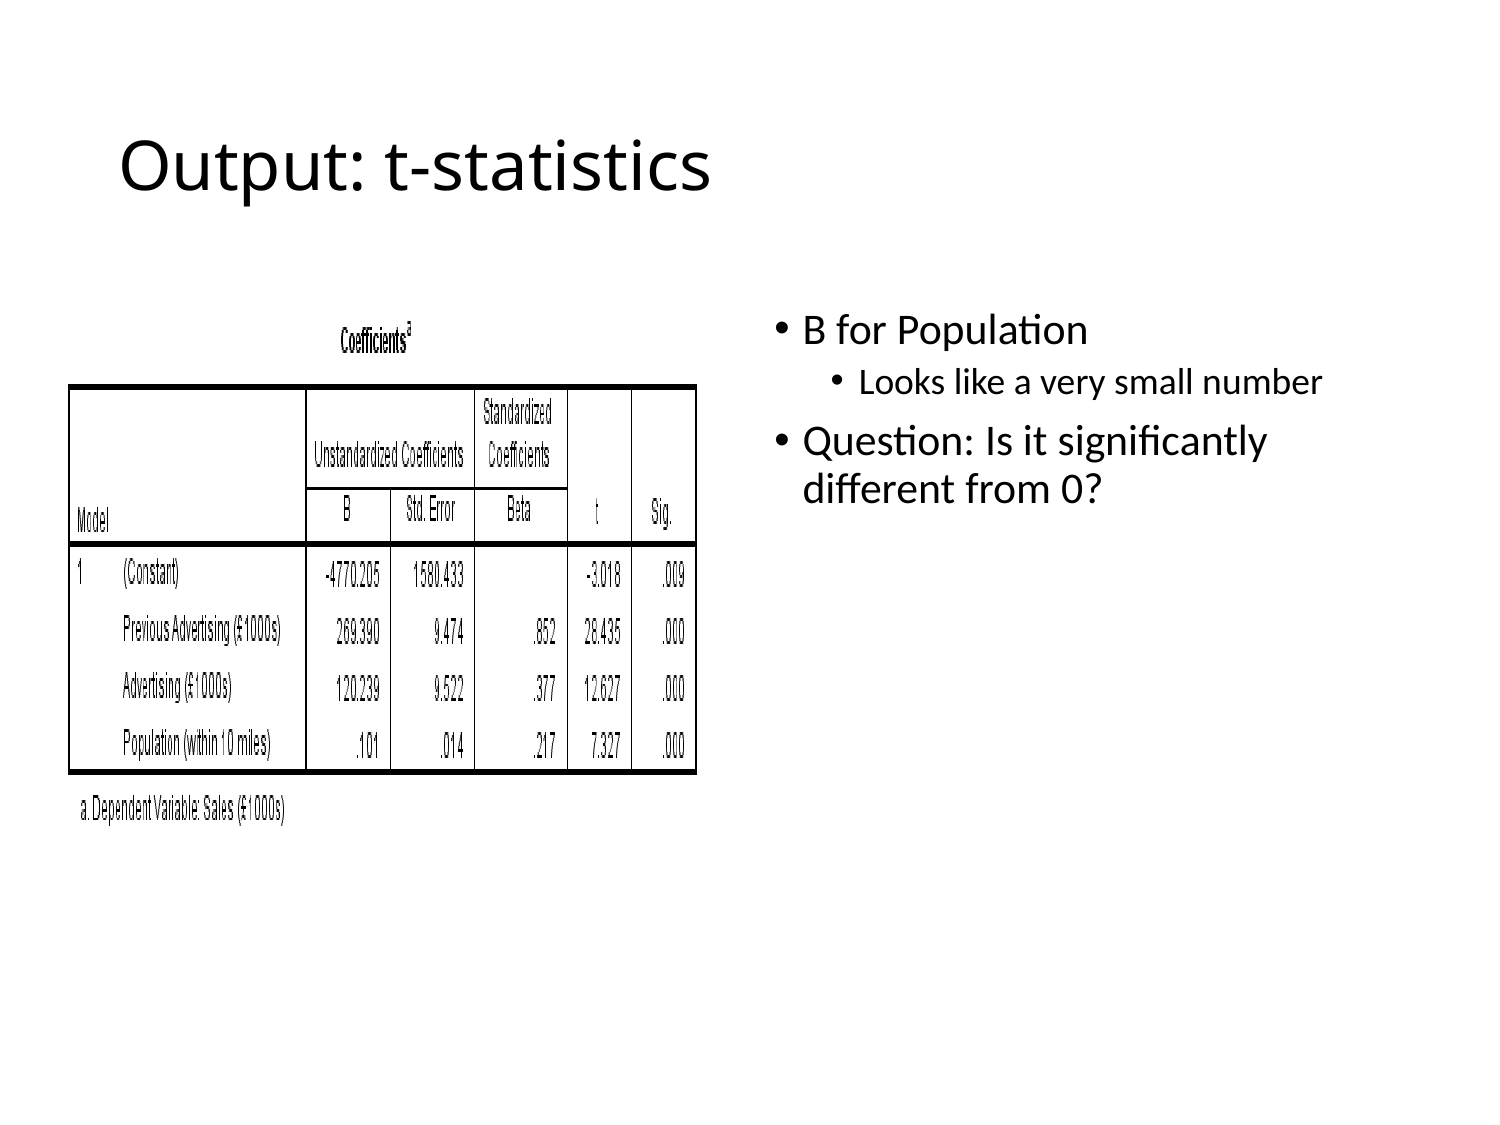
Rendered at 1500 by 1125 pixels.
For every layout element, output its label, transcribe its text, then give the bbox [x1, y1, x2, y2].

title Output: t-statistics [103, 59, 1397, 278]
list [64, 299, 703, 858]
list B for Population Looks like a very small number Question: Is it significantly different from 0? [759, 299, 1397, 1014]
